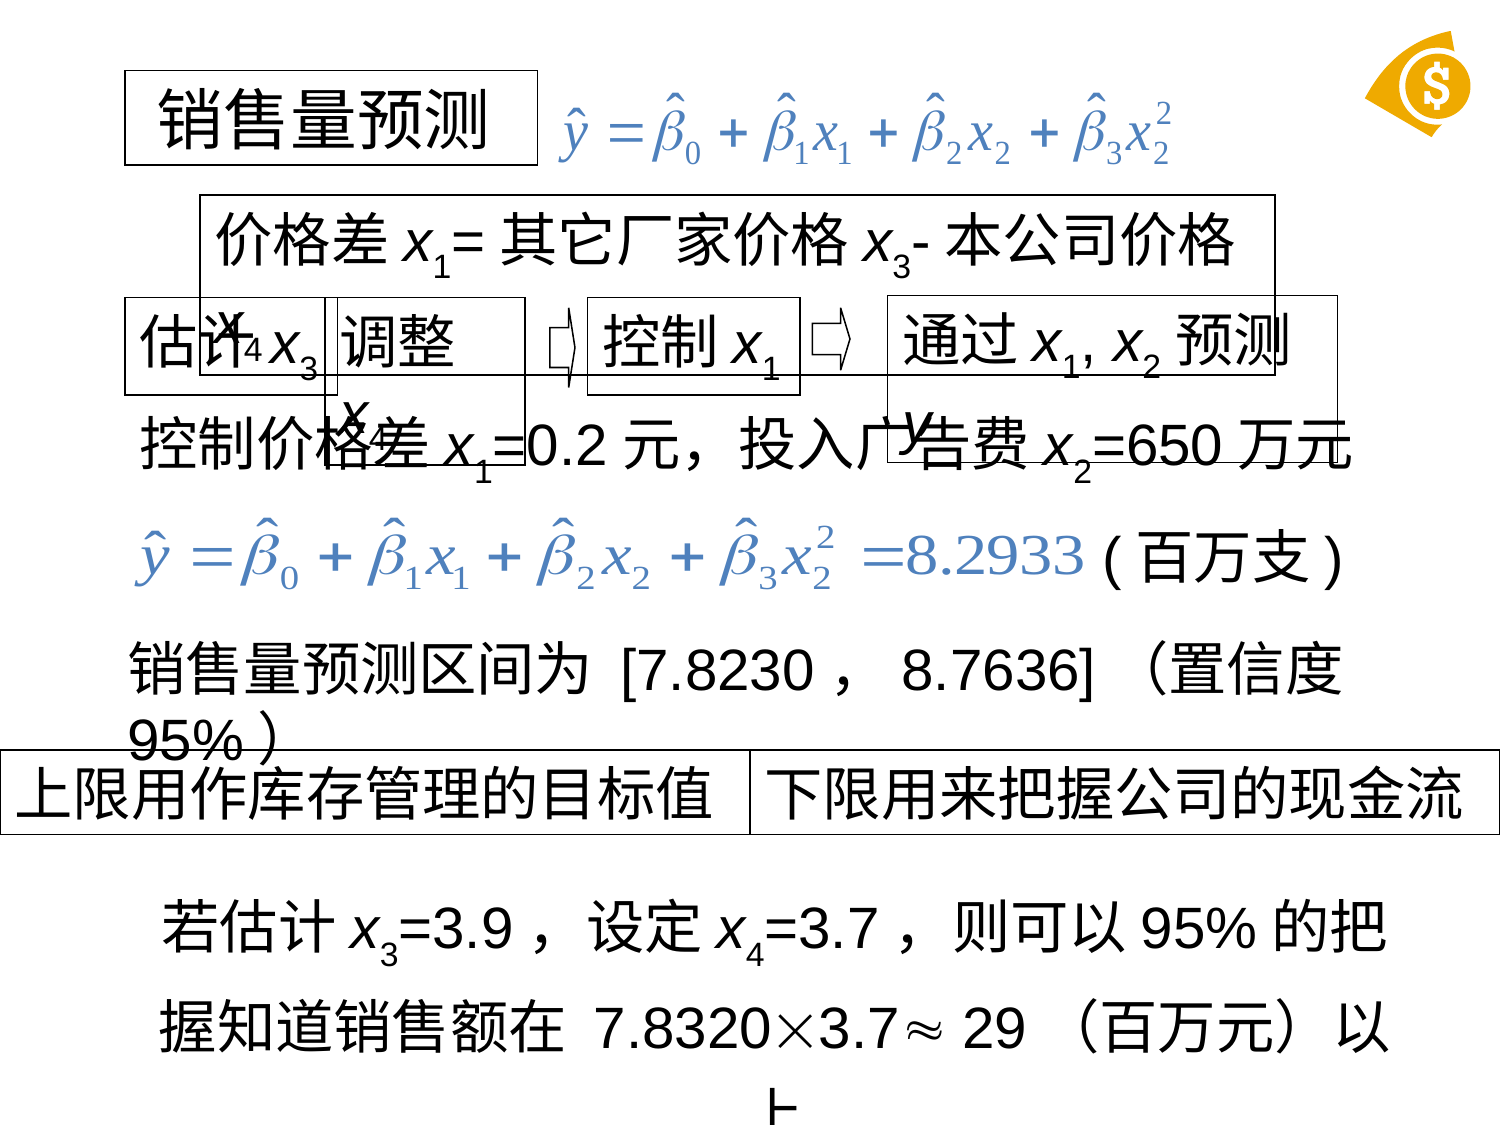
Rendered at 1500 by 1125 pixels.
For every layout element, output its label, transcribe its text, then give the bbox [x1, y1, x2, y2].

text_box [123, 506, 1377, 601]
text_box 下限用来把握公司的现金流 [749, 750, 1500, 835]
text_box 销售量预测 [125, 70, 538, 165]
text_box 若估计x3=3.9，设定x4=3.7，则可以95%的把握知道销售额在 7.83203.7 29（百万元）以上 [137, 862, 1413, 1125]
text_box 估计x3 [124, 297, 324, 395]
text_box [549, 297, 801, 388]
text_box 上限用作库存管理的目标值 [0, 750, 749, 835]
text_box 销售量预测区间为 [7.8230，8.7636]（置信度95%） [112, 624, 1459, 750]
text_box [812, 295, 1338, 383]
text_box 调整x4 [324, 297, 525, 399]
text_box 控制价格差x1=0.2元，投入广告费x2=650万元 [124, 399, 1388, 498]
text_box 价格差x1=其它厂家价格x3-本公司价格x4 [200, 195, 1275, 376]
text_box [549, 82, 1181, 176]
picture [1364, 30, 1471, 138]
